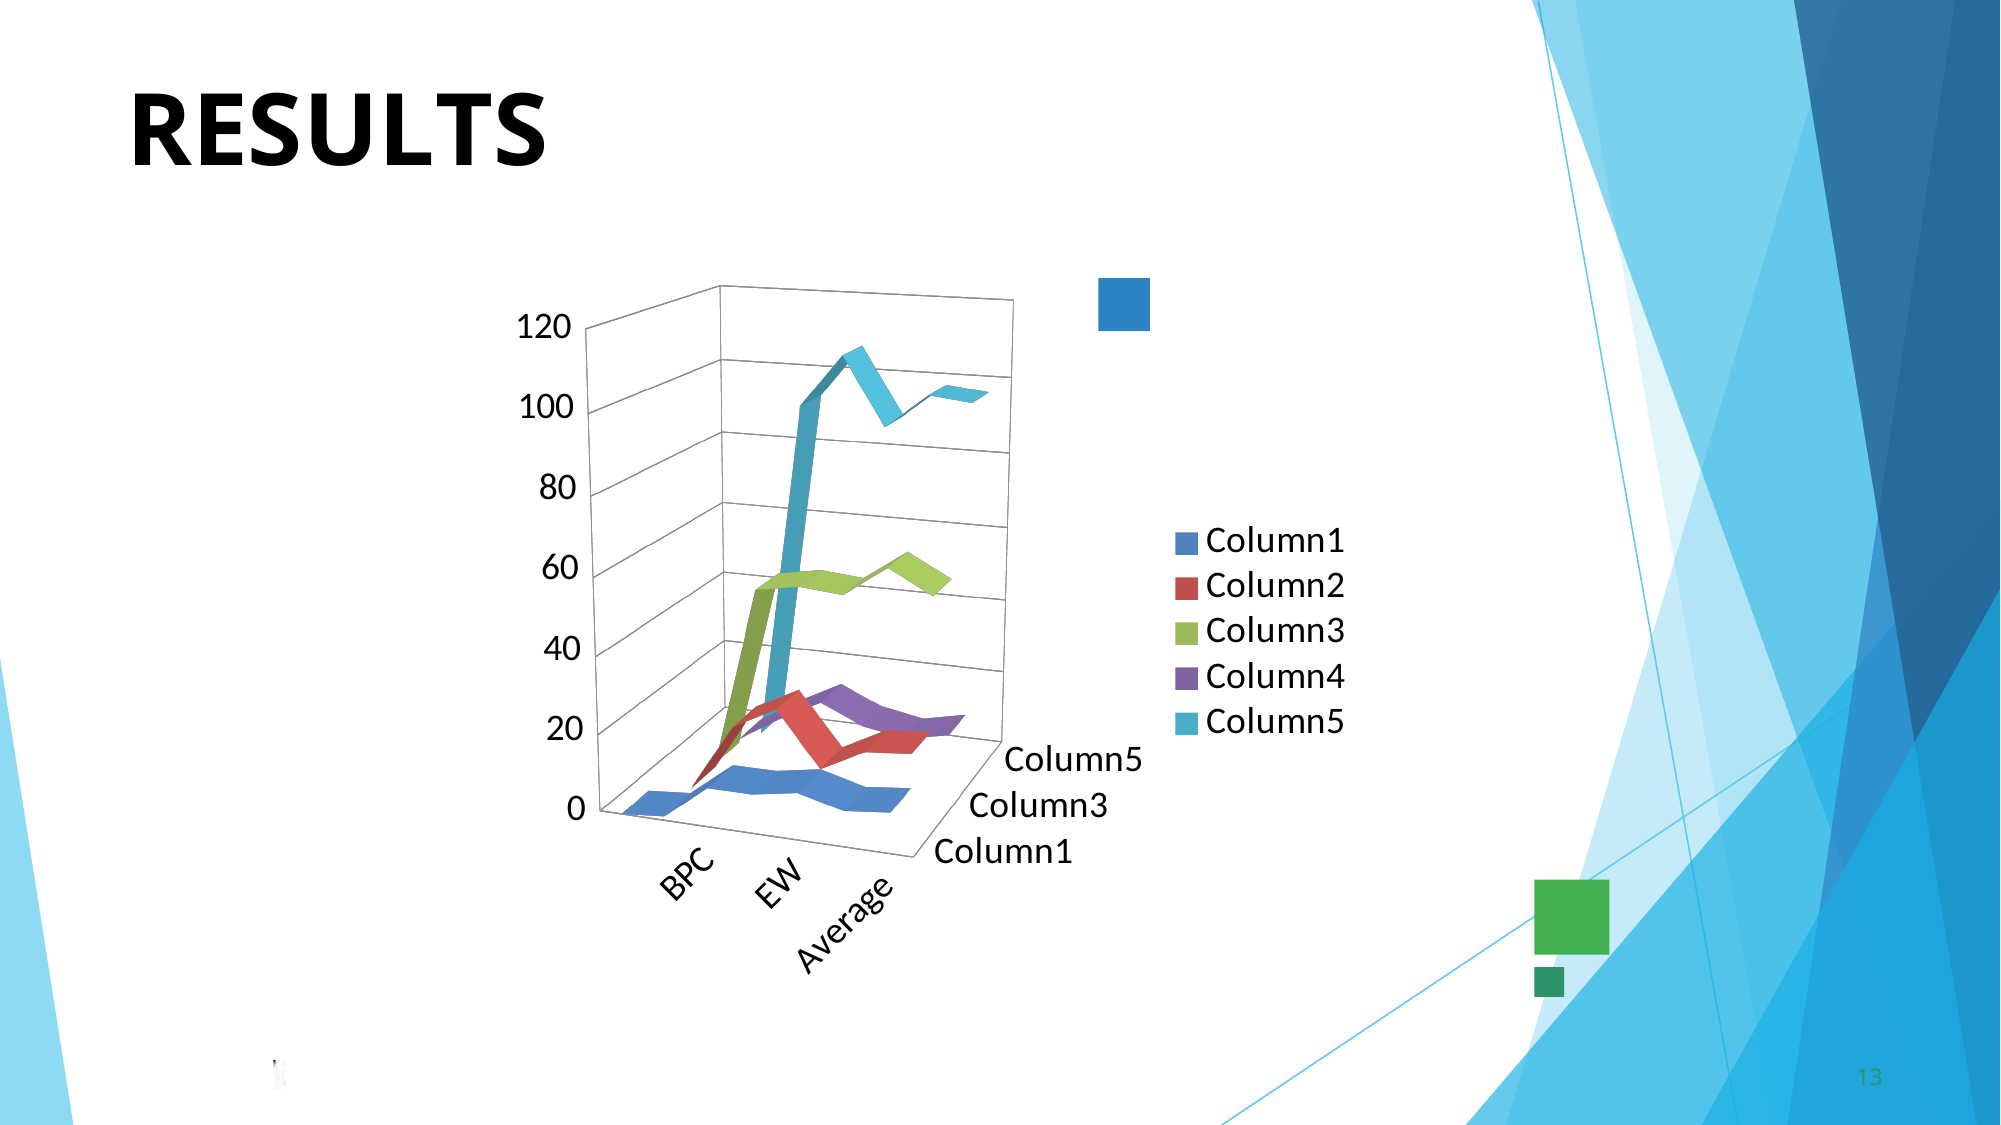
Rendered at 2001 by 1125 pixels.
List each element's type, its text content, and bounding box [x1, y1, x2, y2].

picture [273, 1060, 287, 1091]
text_box 13 [1849, 1061, 1888, 1095]
text_box [1534, 879, 1610, 955]
title RESULTS [123, 63, 1877, 426]
text_box [1534, 967, 1565, 997]
chart [499, 262, 1371, 1006]
